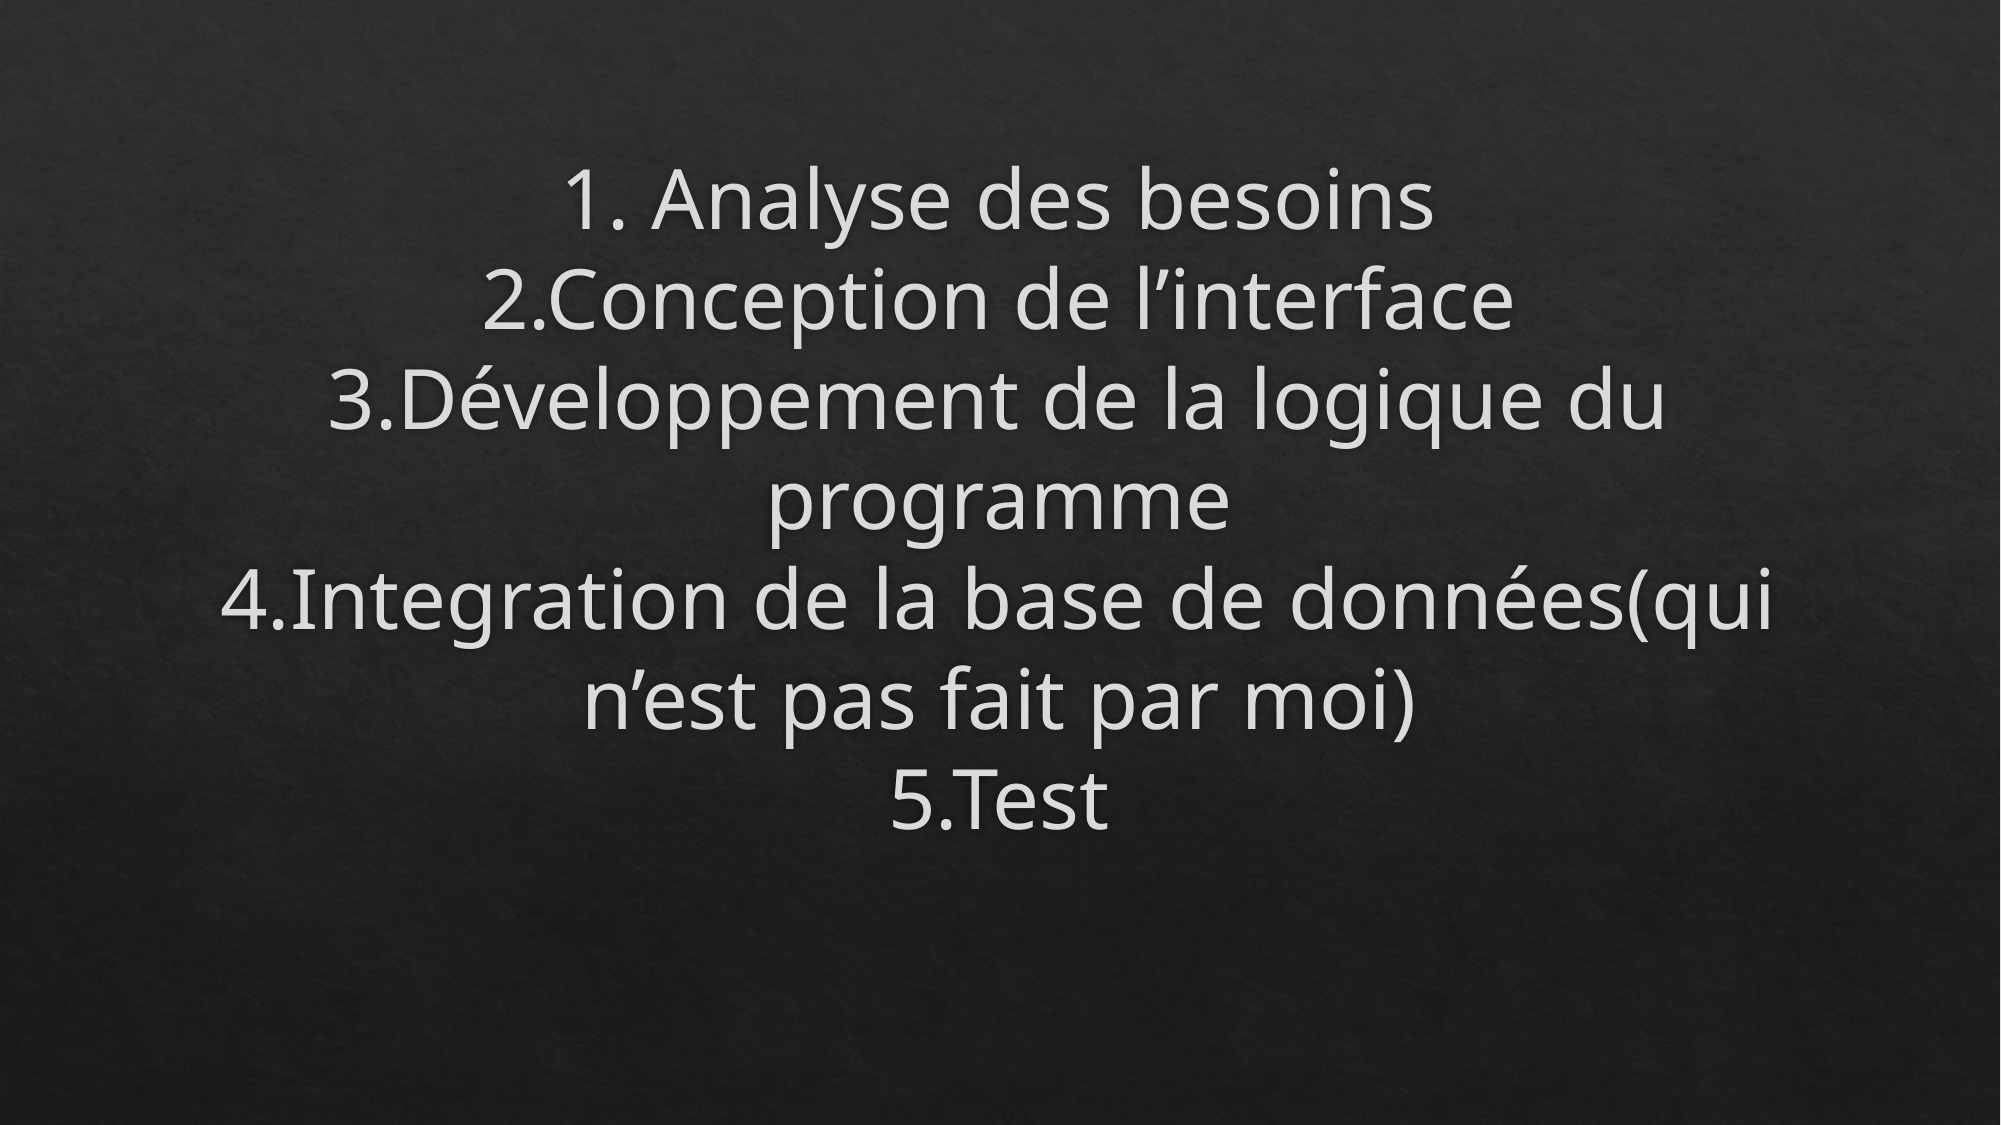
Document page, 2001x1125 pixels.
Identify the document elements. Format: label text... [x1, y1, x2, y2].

title 1. Analyse des besoins 2.Conception de l’interface 3.Développement de la logique du programme 4.Integration de la base de données(qui n’est pas fait par moi) 5.Test [149, 99, 1849, 893]
